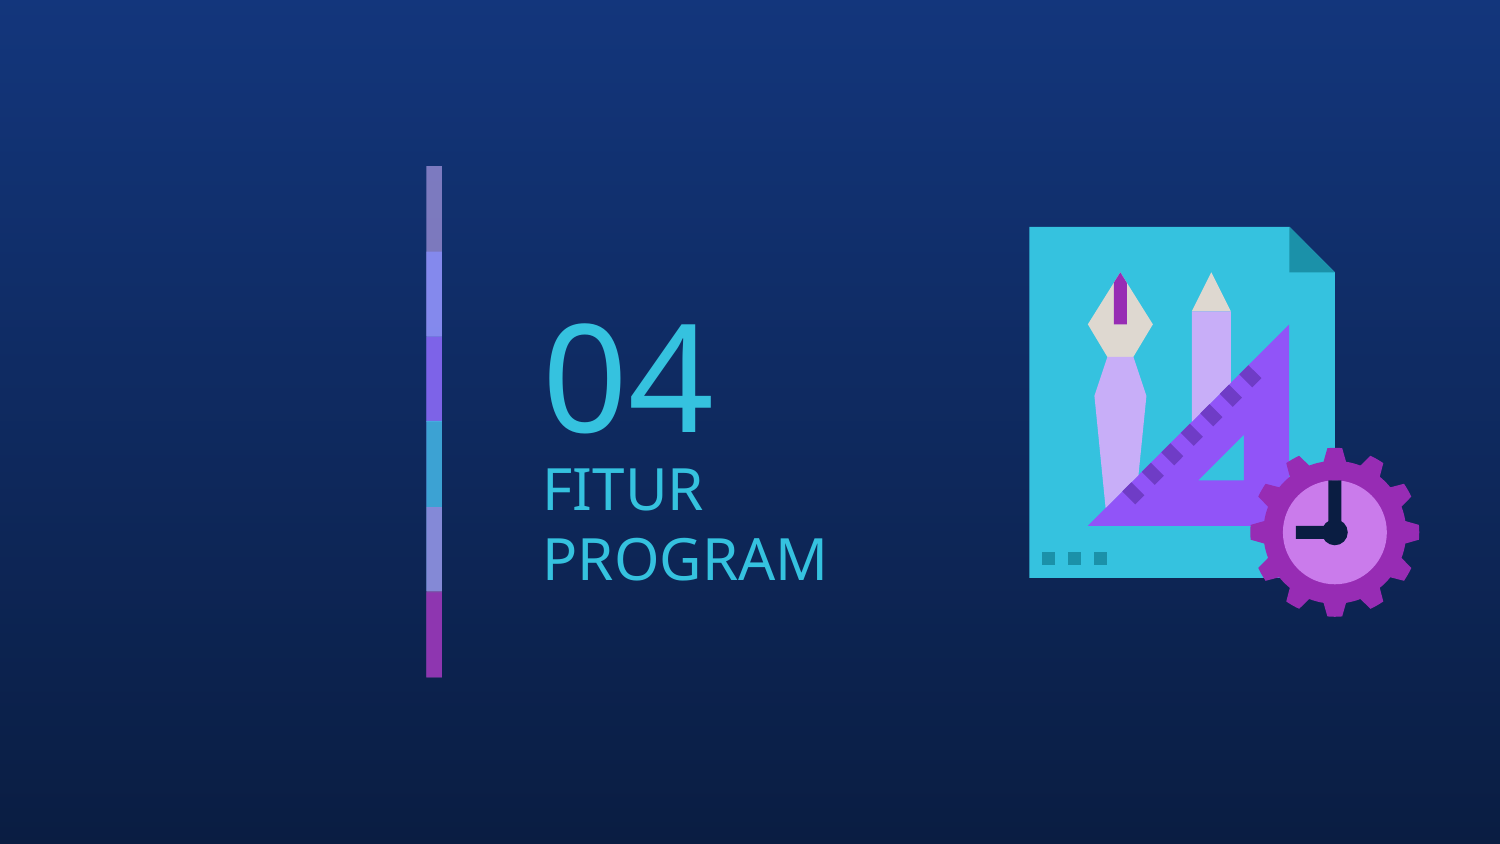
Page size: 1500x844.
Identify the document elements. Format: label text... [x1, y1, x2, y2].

title 04 [527, 271, 790, 472]
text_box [1029, 226, 1420, 618]
title FITUR PROGRAM [527, 472, 958, 573]
